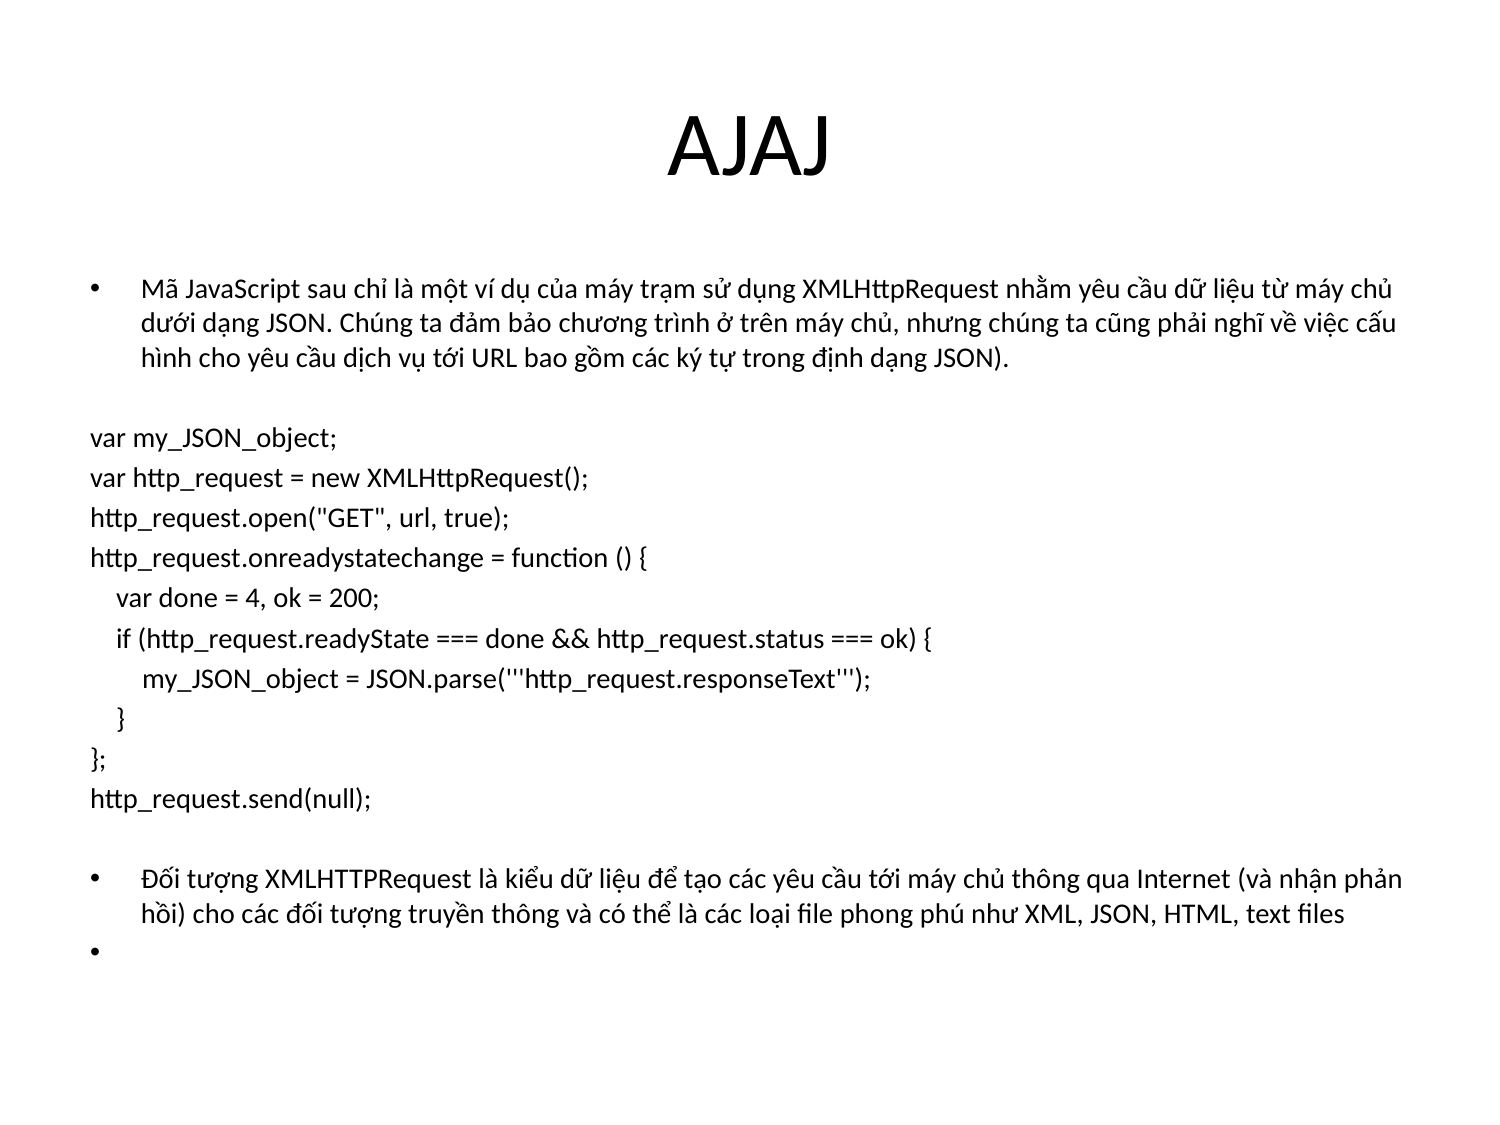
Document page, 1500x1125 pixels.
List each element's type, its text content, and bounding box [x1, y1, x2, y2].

list Mã JavaScript sau chỉ là một ví dụ của máy trạm sử dụng XMLHttpRequest nhằm yêu cầu dữ liệu từ máy chủ dưới dạng JSON. Chúng ta đảm bảo chương trình ở trên máy chủ, nhưng chúng ta cũng phải nghĩ về việc cấu hình cho yêu cầu dịch vụ tới URL bao gồm các ký tự trong định dạng JSON). var my_JSON_object; var http_request = new XMLHttpRequest(); http_request.open("GET", url, true); http_request.onreadystatechange = function () { var done = 4, ok = 200; if (http_request.readyState === done && http_request.status === ok) { my_JSON_object = JSON.parse('''http_request.responseText'''); } }; http_request.send(null); Đối tượng XMLHTTPRequest là kiểu dữ liệu để tạo các yêu cầu tới máy chủ thông qua Internet (và nhận phản hồi) cho các đối tượng truyền thông và có thể là các loại file phong phú như XML, JSON, HTML, text files [75, 262, 1425, 1005]
title AJAJ [75, 45, 1425, 233]
